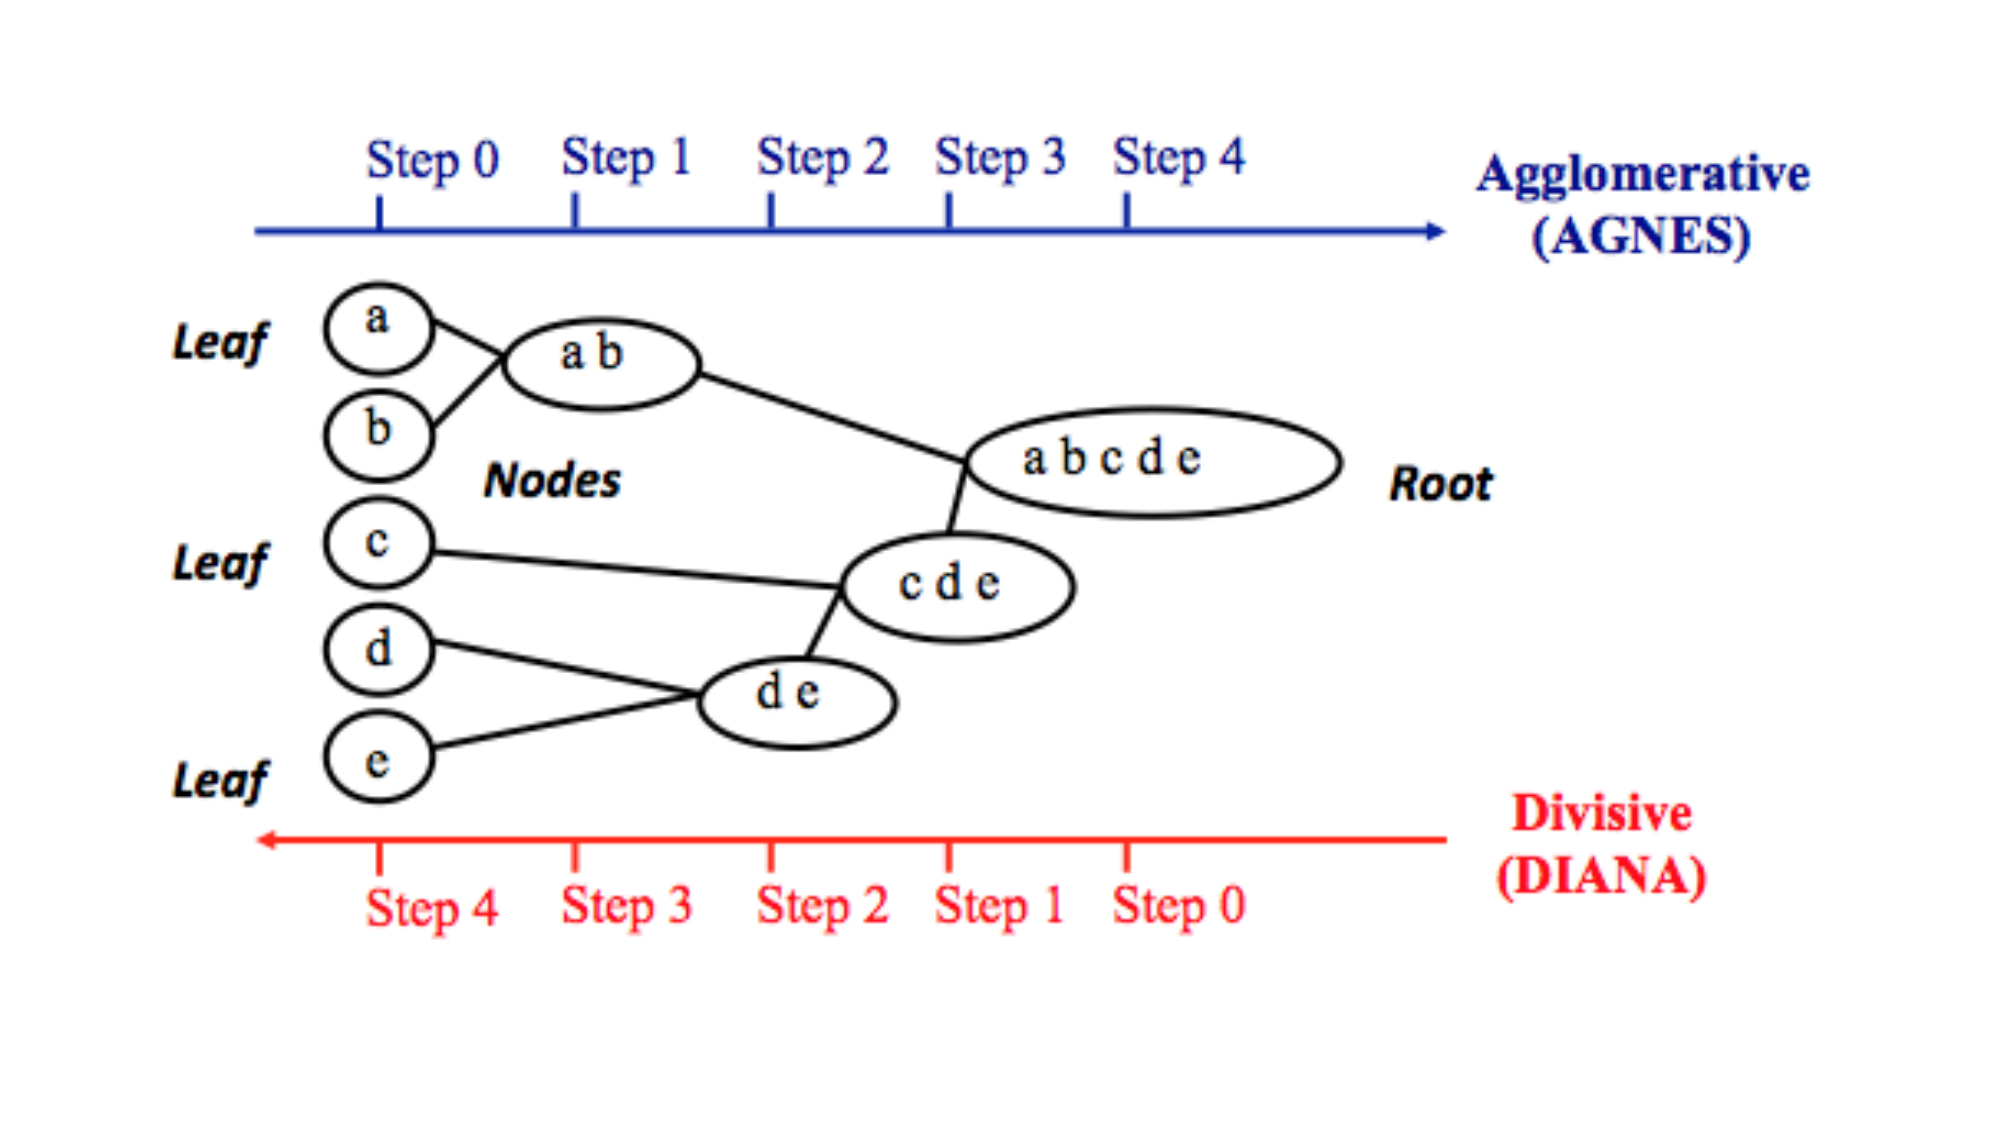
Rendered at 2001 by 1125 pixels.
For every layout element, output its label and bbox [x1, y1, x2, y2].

list [150, 119, 1850, 950]
